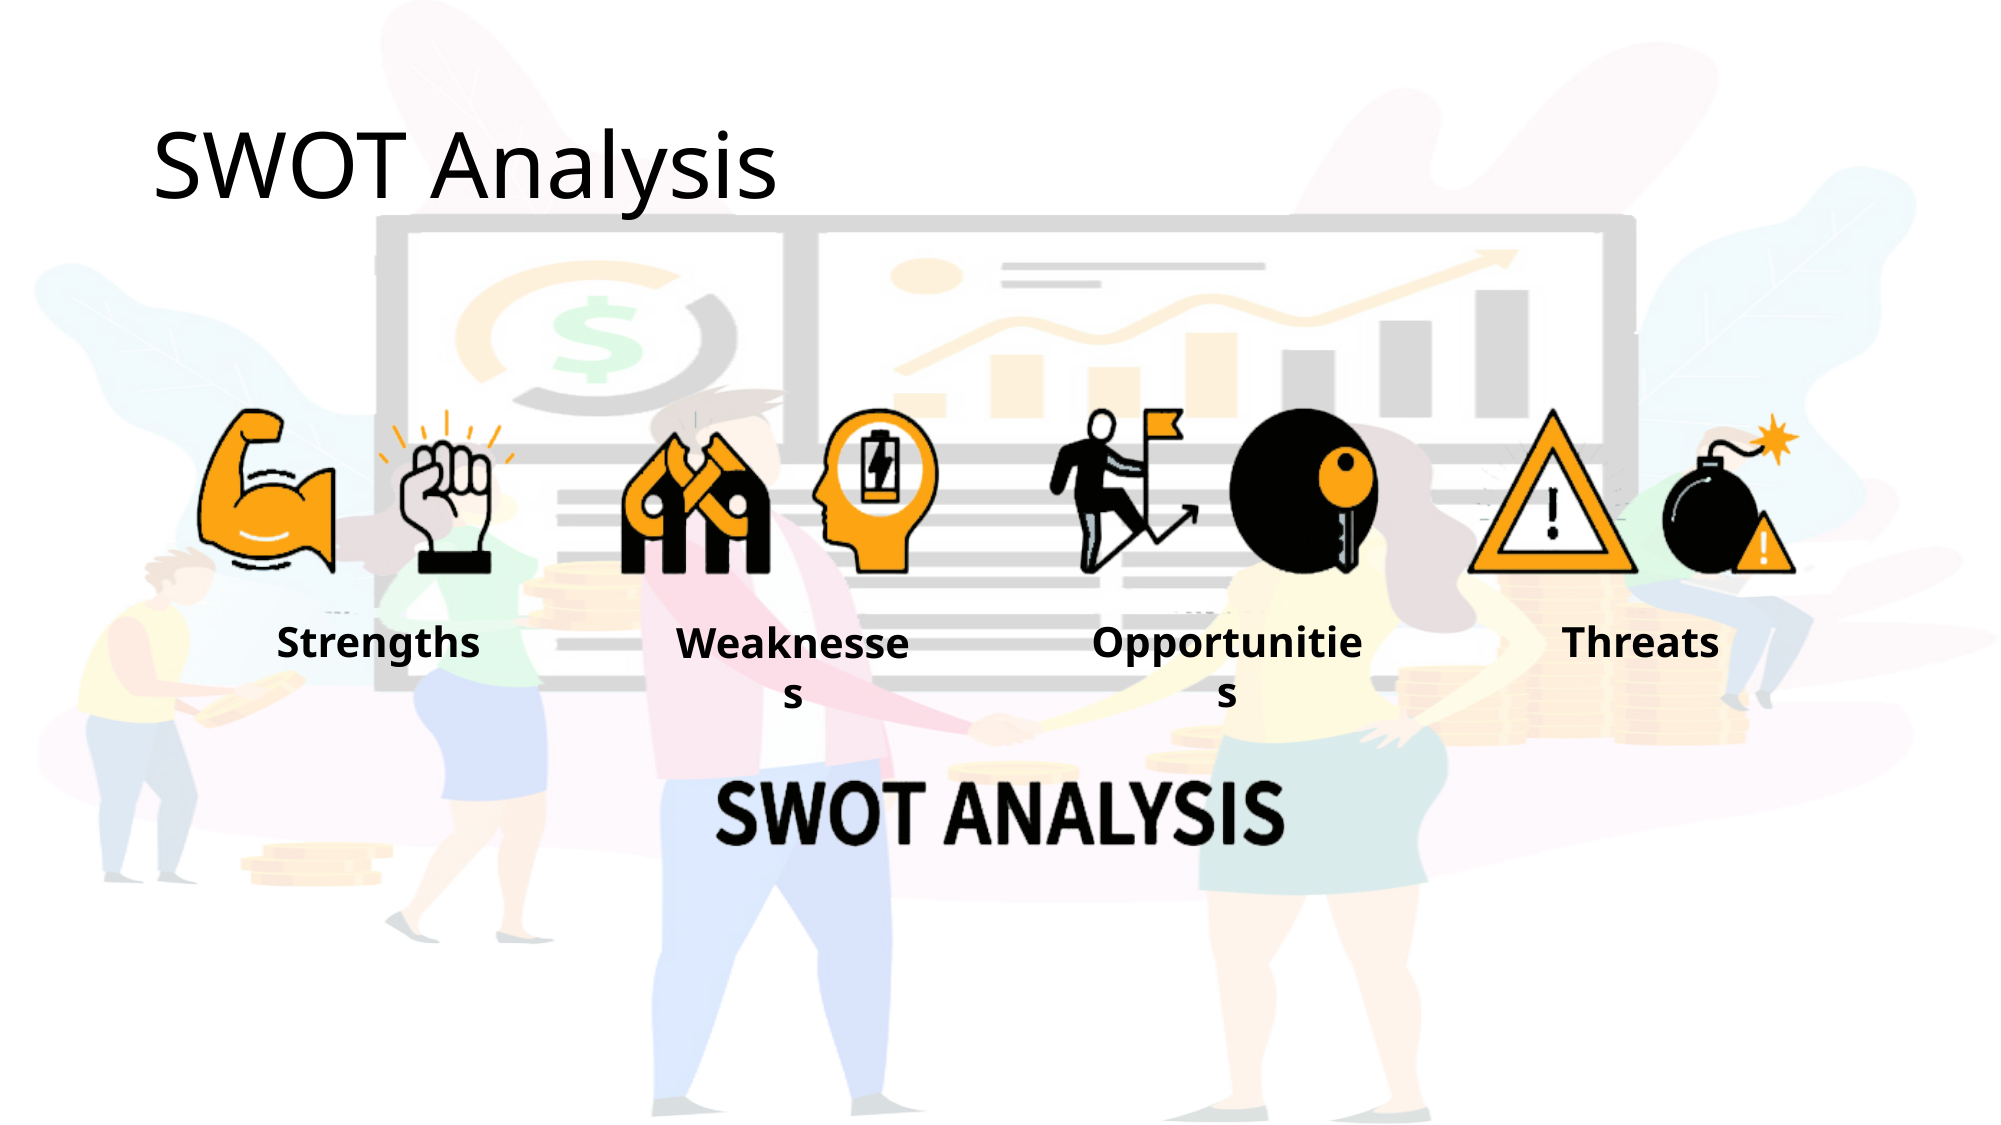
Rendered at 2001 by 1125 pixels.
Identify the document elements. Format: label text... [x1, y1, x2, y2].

title SWOT Analysis [137, 59, 1863, 278]
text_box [137, 321, 1863, 897]
